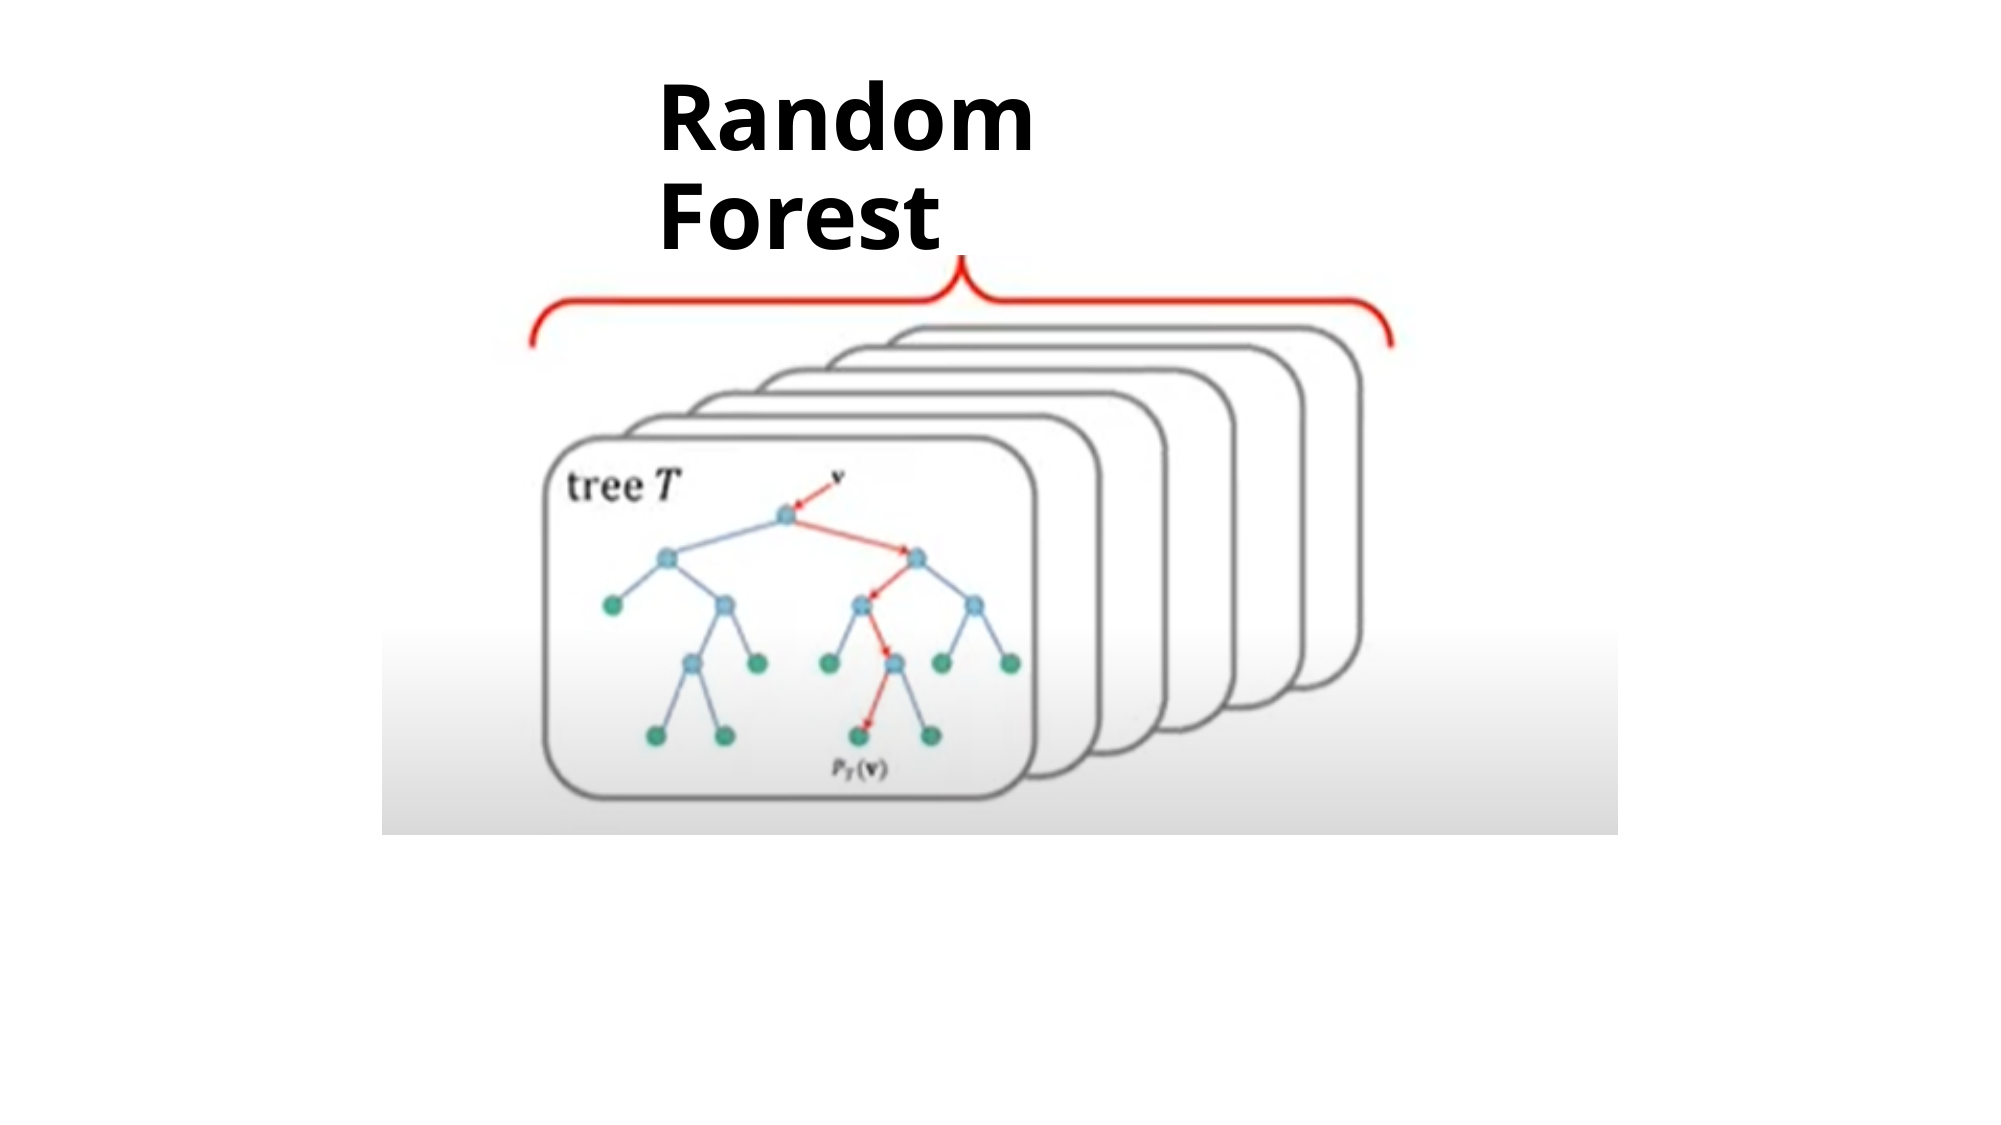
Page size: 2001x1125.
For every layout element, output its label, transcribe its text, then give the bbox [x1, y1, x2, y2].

title Random Forest [641, 61, 1250, 255]
picture [382, 255, 1618, 835]
